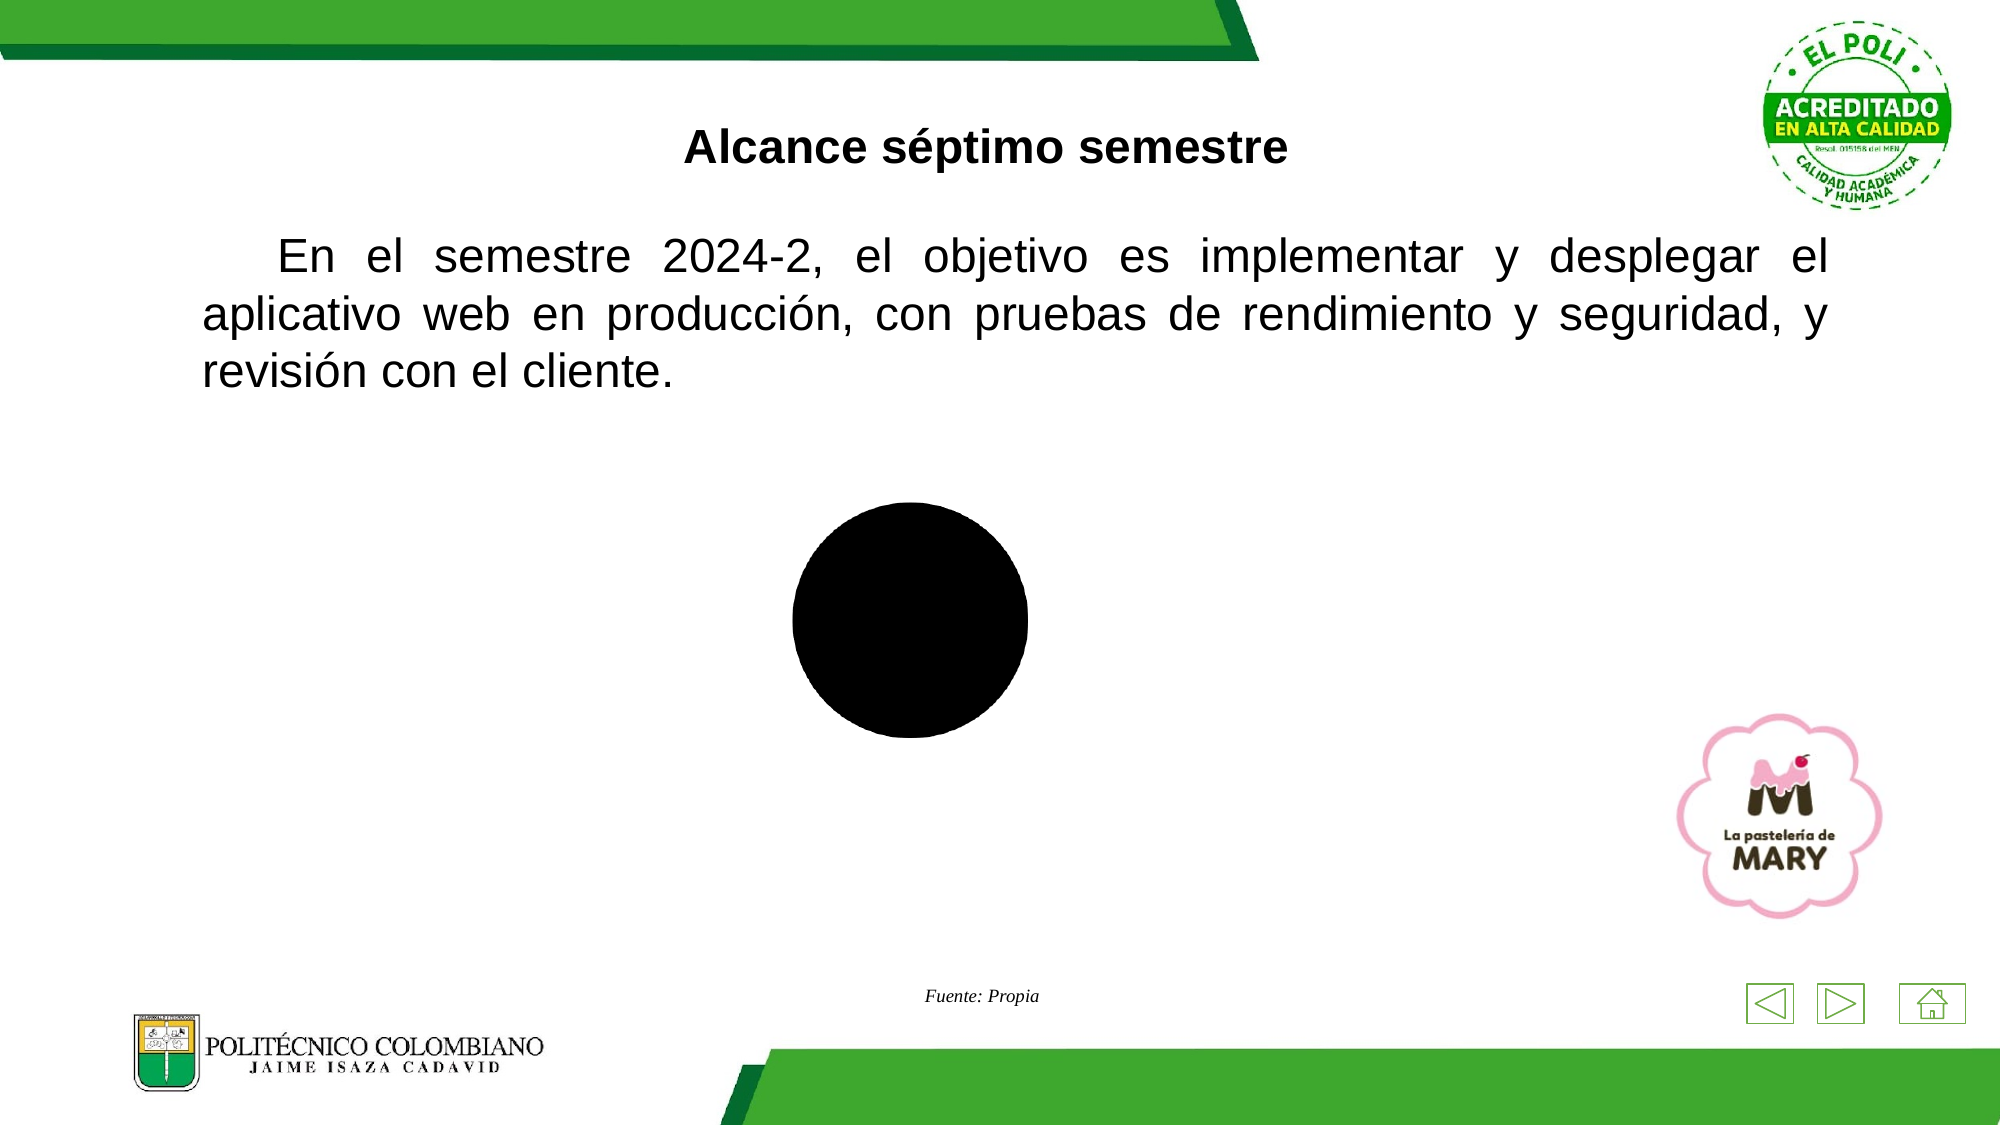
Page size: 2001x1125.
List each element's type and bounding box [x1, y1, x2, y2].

picture [761, 471, 1059, 769]
list [0, 0, 2000, 1125]
picture [1657, 709, 1900, 927]
